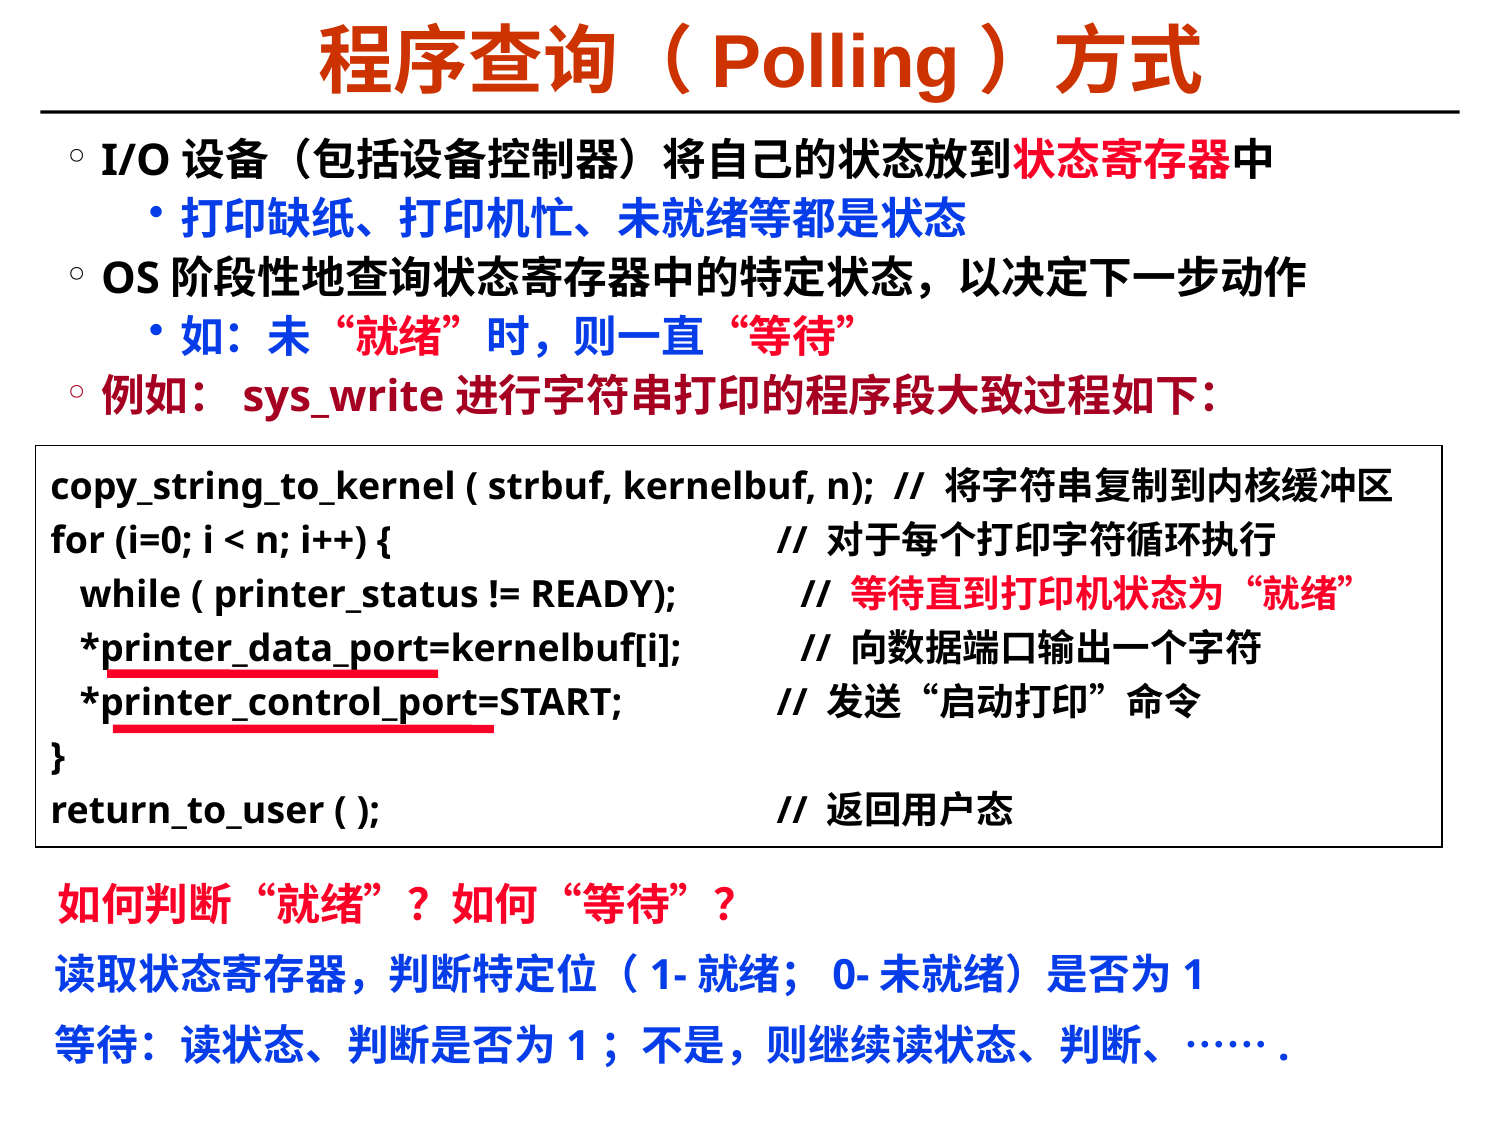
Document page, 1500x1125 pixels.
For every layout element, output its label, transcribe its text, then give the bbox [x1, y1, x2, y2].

list I/O设备（包括设备控制器）将自己的状态放到状态寄存器中 打印缺纸、打印机忙、未就绪等都是状态 OS阶段性地查询状态寄存器中的特定状态，以决定下一步动作 如：未“就绪”时，则一直“等待” 例如：sys_write进行字符串打印的程序段大致过程如下： [56, 126, 1402, 431]
title 程序查询（Polling）方式 [38, 20, 1485, 109]
text_box copy_string_to_kernel ( strbuf, kernelbuf, n); // 将字符串复制到内核缓冲区 for (i=0; i < n; i++) { // 对于每个打印字符循环执行 while ( printer_status != READY); // 等待直到打印机状态为“就绪” *printer_data_port=kernelbuf[i]; // 向数据端口输出一个字符 *printer_control_port=START; // 发送“启动打印”命令 } return_to_user ( ); // 返回用户态 [35, 445, 1443, 848]
text_box 读取状态寄存器，判断特定位（1-就绪；0-未就绪）是否为1 等待：读状态、判断是否为1；不是，则继续读状态、判断、……. [40, 940, 1319, 1077]
text_box 如何判断“就绪”？如何“等待”？ [42, 868, 1269, 937]
